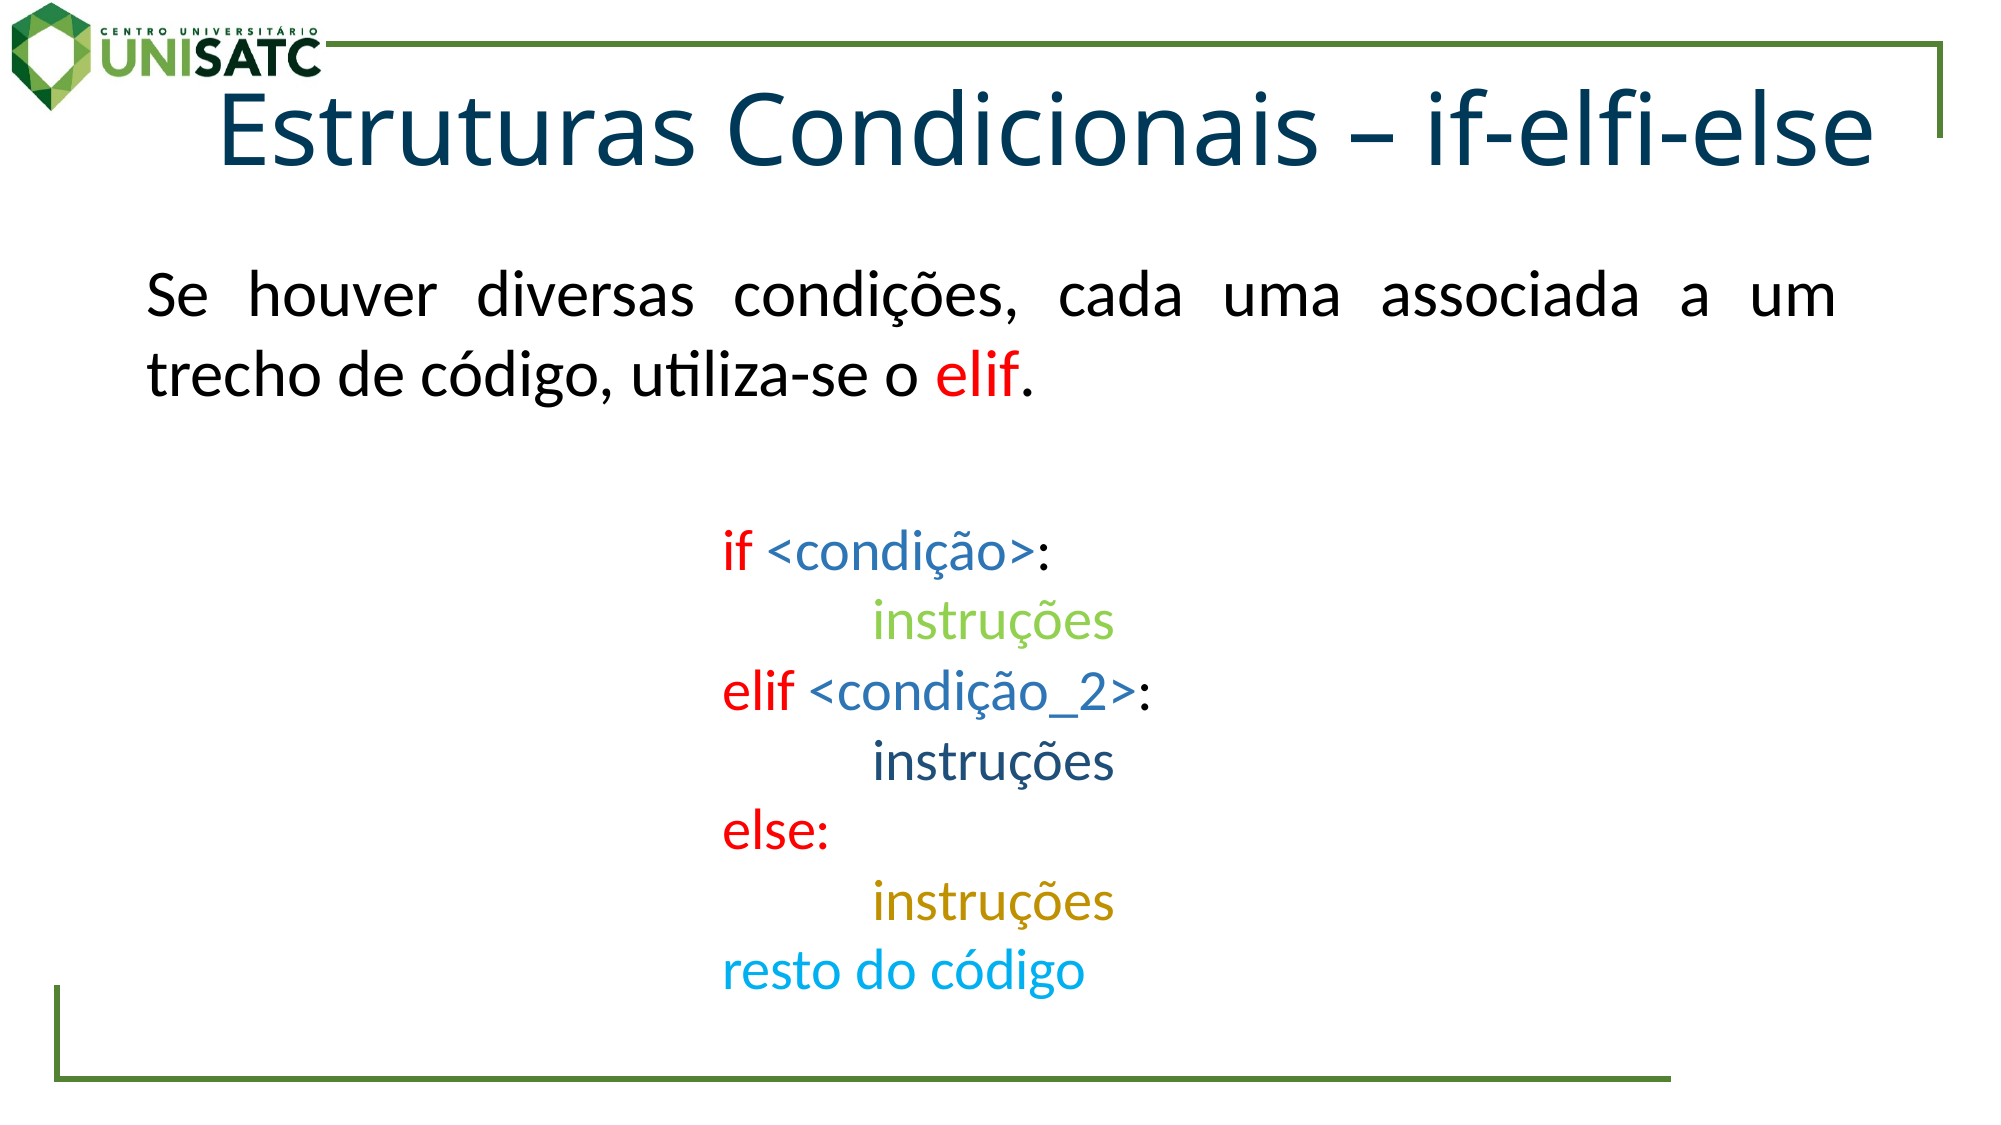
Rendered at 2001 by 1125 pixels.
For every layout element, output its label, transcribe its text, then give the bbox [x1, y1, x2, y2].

text_box if <condição>: instruções elif <condição_2>: instruções else: instruções resto do código [707, 504, 1744, 1009]
text_box Se houver diversas condições, cada uma associada a um trecho de código, utiliza-se o elif. [131, 242, 1854, 418]
picture [0, 0, 326, 114]
text_box Estruturas Condicionais – if-elfi-else [167, 57, 1953, 193]
